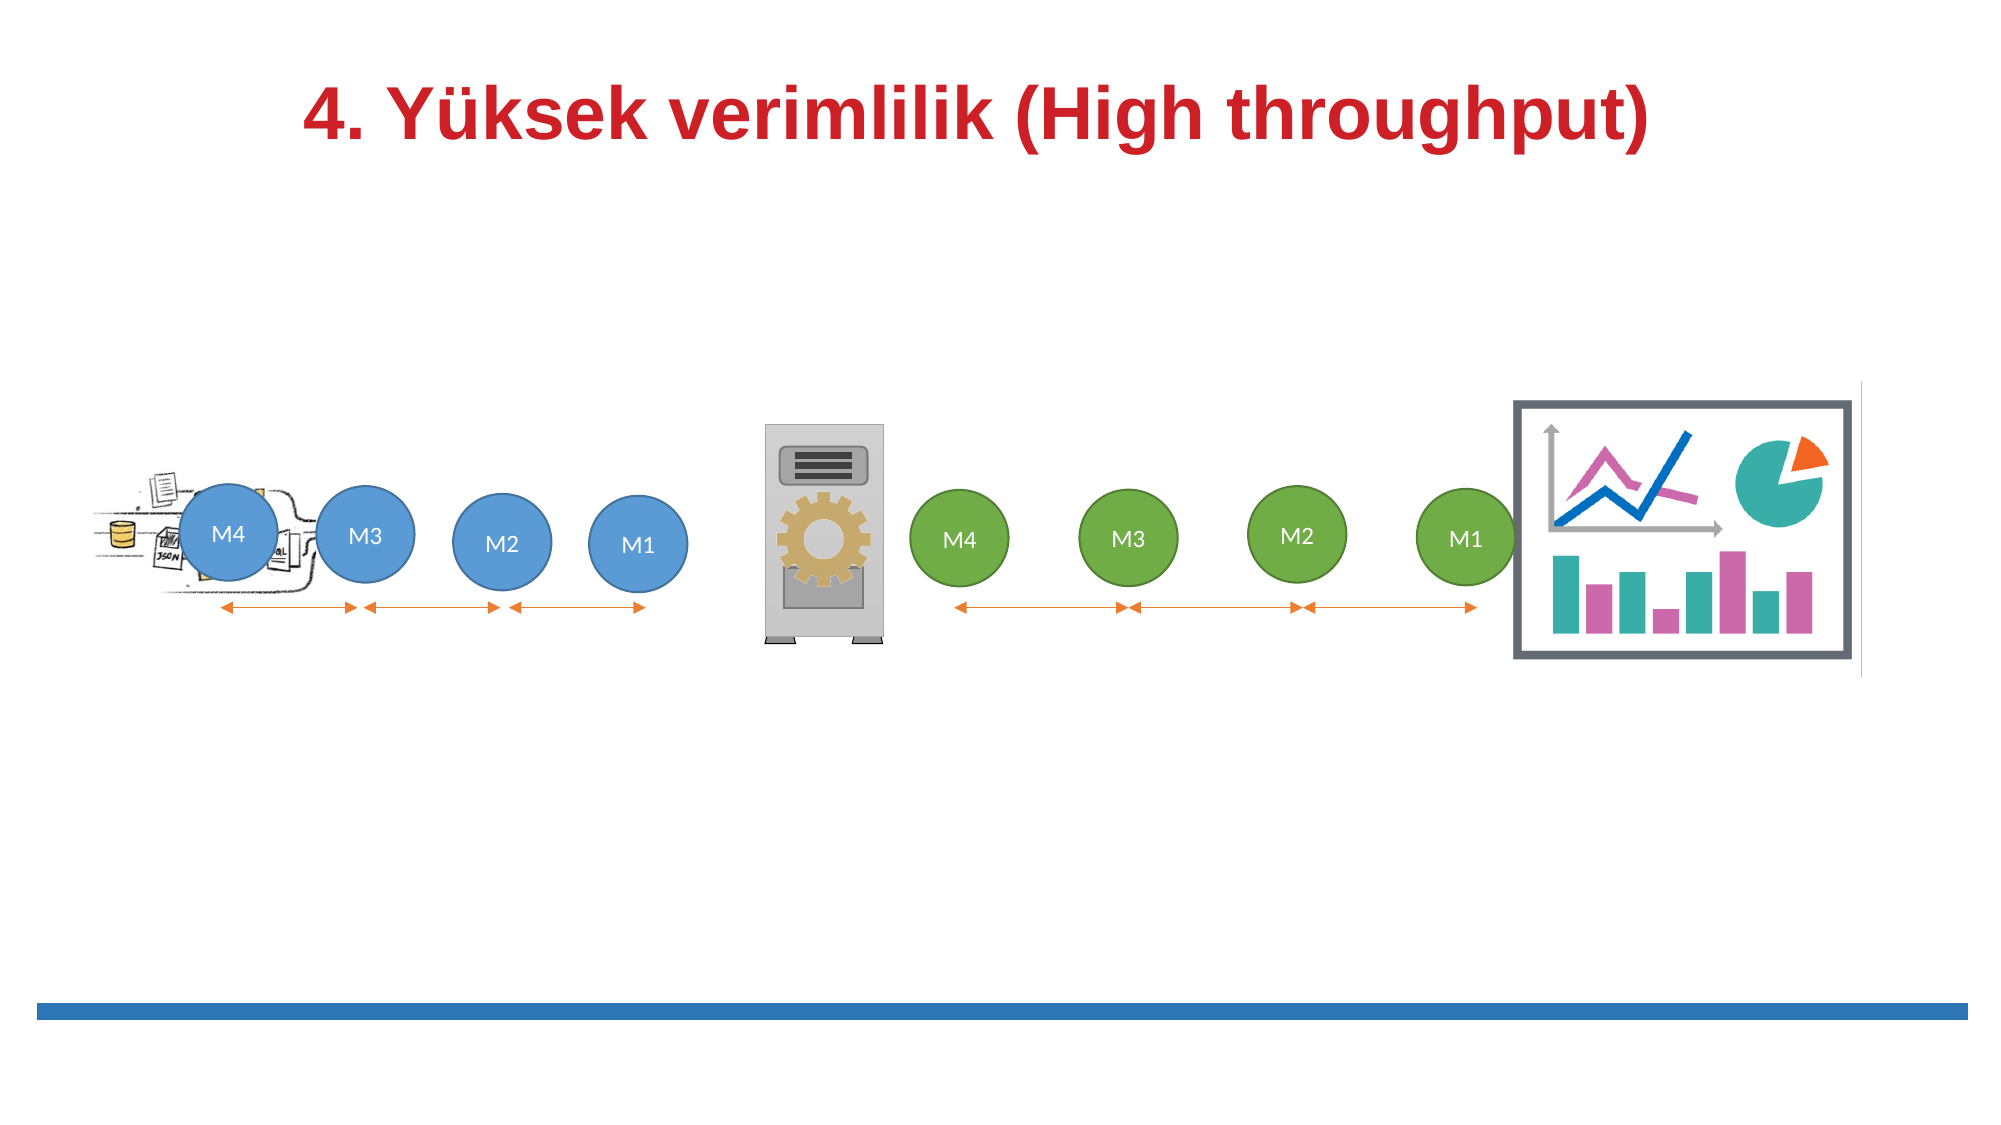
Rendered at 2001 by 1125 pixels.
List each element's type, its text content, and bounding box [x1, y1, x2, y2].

picture [92, 467, 317, 598]
text_box M4 [909, 488, 1010, 588]
text_box M2 [1247, 485, 1348, 584]
picture [774, 489, 873, 589]
title 4. Yüksek verimlilik (High throughput) [108, 39, 1847, 164]
text_box [1002, 101, 1770, 189]
text_box M3 [317, 485, 416, 584]
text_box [765, 424, 884, 644]
text_box M1 [588, 494, 689, 594]
text_box M2 [452, 492, 553, 592]
text_box M1 [1415, 487, 1502, 587]
picture [1502, 381, 1862, 677]
text_box M3 [1078, 488, 1179, 588]
